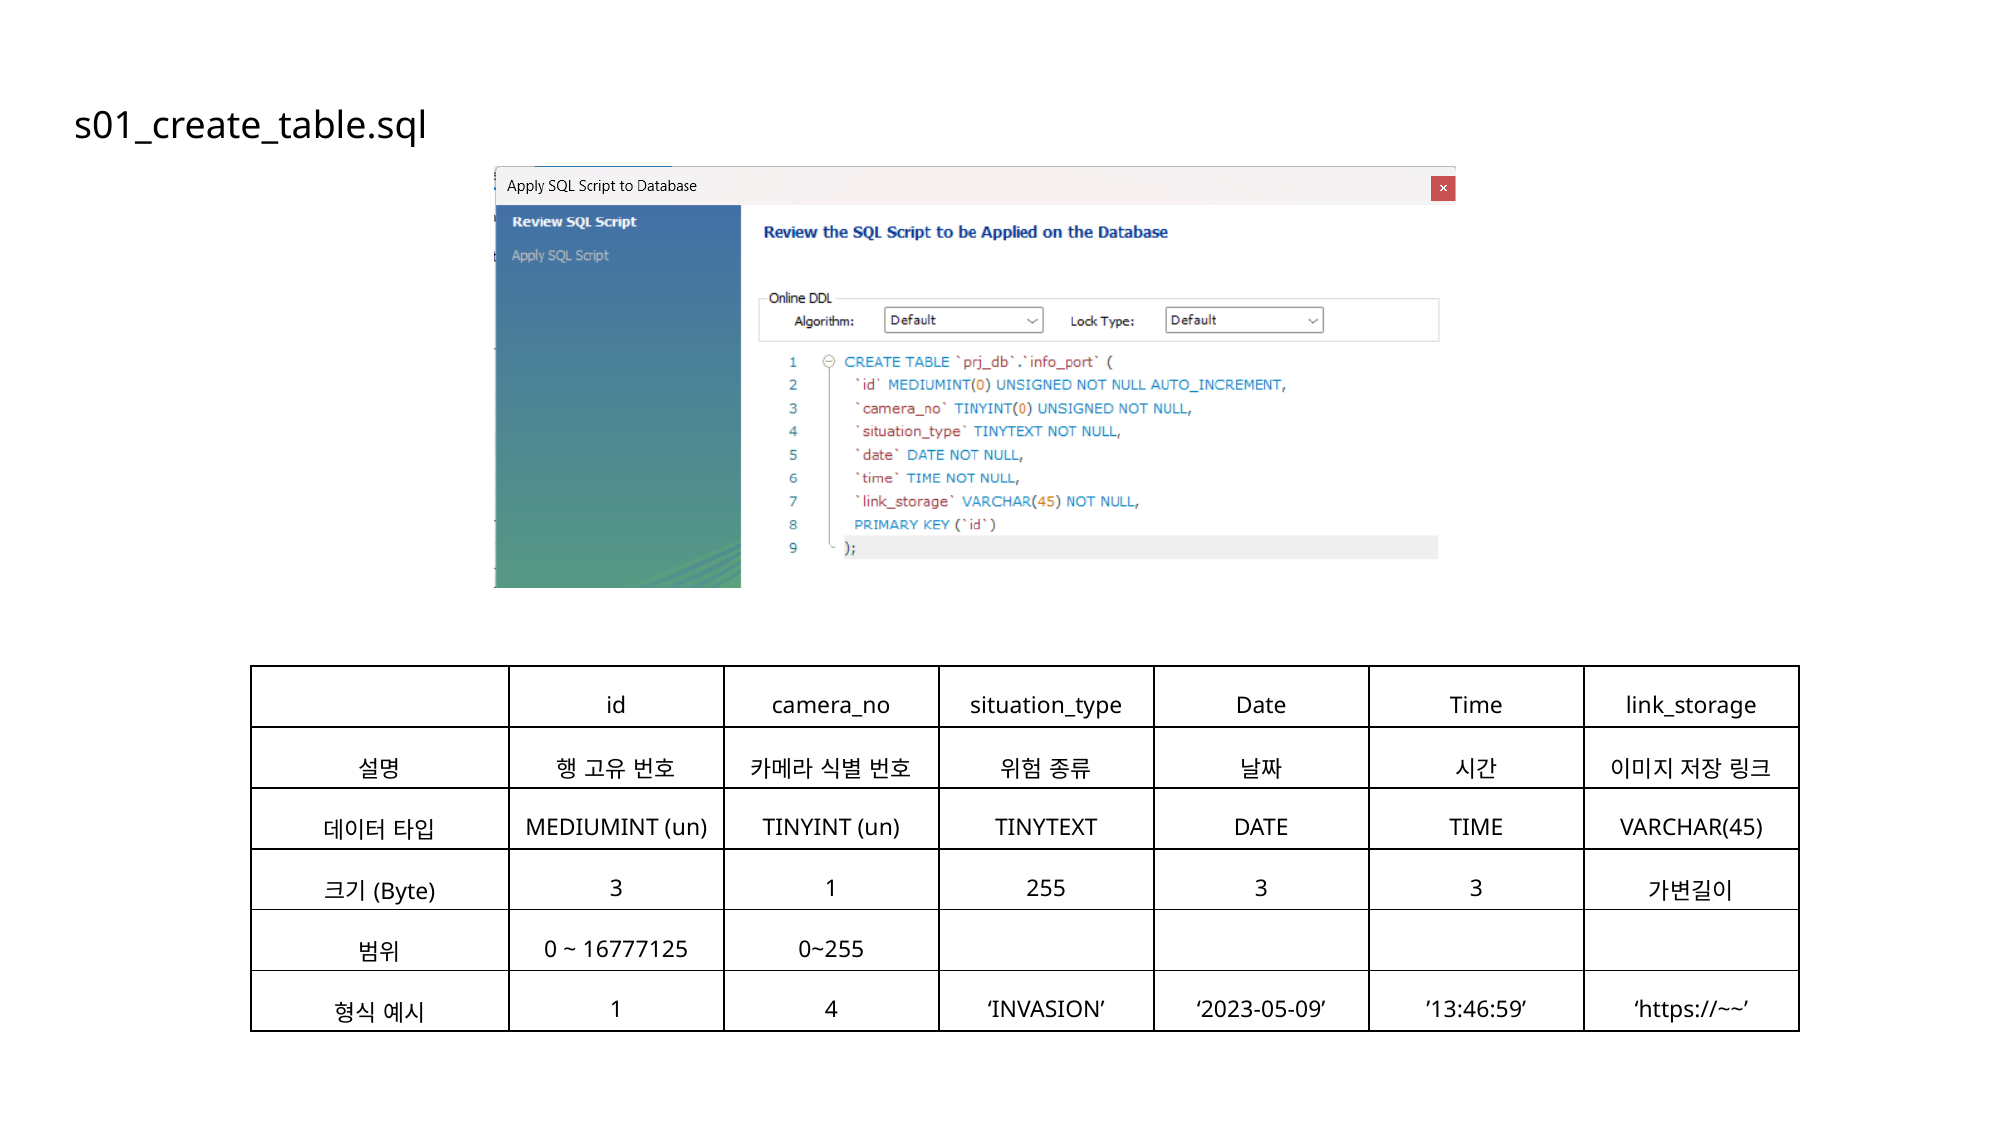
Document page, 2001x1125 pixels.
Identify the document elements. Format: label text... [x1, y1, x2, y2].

table_cell TIME [1370, 789, 1583, 848]
table_cell 이미지 저장 링크 [1585, 728, 1798, 787]
table_header Time [1370, 667, 1583, 726]
table_cell ‘https://~~’ [1585, 971, 1798, 1030]
table_cell 가변길이 [1585, 850, 1798, 909]
table_cell [1585, 910, 1798, 970]
table_cell [940, 910, 1153, 970]
table_cell VARCHAR(45) [1585, 789, 1798, 848]
table_cell 행 고유 번호 [510, 728, 723, 787]
table_header situation_type [940, 667, 1153, 726]
table_cell 1 [510, 971, 723, 1030]
table_header link_storage [1585, 667, 1798, 726]
table_cell 크기(Byte) [252, 850, 508, 909]
table_cell [1370, 910, 1583, 970]
table_header Date [1155, 667, 1368, 726]
table_cell MEDIUMINT (un) [510, 789, 723, 848]
table_cell 3 [1155, 850, 1368, 909]
table_cell 0 ~ 16777125 [510, 910, 723, 970]
picture [493, 166, 1456, 588]
table_cell 범위 [252, 910, 508, 970]
table_cell 데이터 타입 [252, 789, 508, 848]
table_cell 1 [725, 850, 938, 909]
table_cell 시간 [1370, 728, 1583, 787]
table_cell 카메라 식별 번호 [725, 728, 938, 787]
table_header camera_no [725, 667, 938, 726]
text_box s01_create_table.sql [59, 93, 1386, 154]
table_cell DATE [1155, 789, 1368, 848]
table_cell ‘2023-05-09’ [1155, 971, 1368, 1030]
table_cell 255 [940, 850, 1153, 909]
table_header id [510, 667, 723, 726]
table_header [252, 667, 508, 726]
table_cell 형식 예시 [252, 971, 508, 1030]
table_cell 날짜 [1155, 728, 1368, 787]
table_cell 설명 [252, 728, 508, 787]
table_cell 3 [510, 850, 723, 909]
table_cell [1155, 910, 1368, 970]
table_cell 0~255 [725, 910, 938, 970]
table_cell 3 [1370, 850, 1583, 909]
table_cell TINYTEXT [940, 789, 1153, 848]
table_cell 4 [725, 971, 938, 1030]
table_cell ’13:46:59’ [1370, 971, 1583, 1030]
table_cell 위험 종류 [940, 728, 1153, 787]
table_cell ‘INVASION’ [940, 971, 1153, 1030]
table_cell TINYINT (un) [725, 789, 938, 848]
